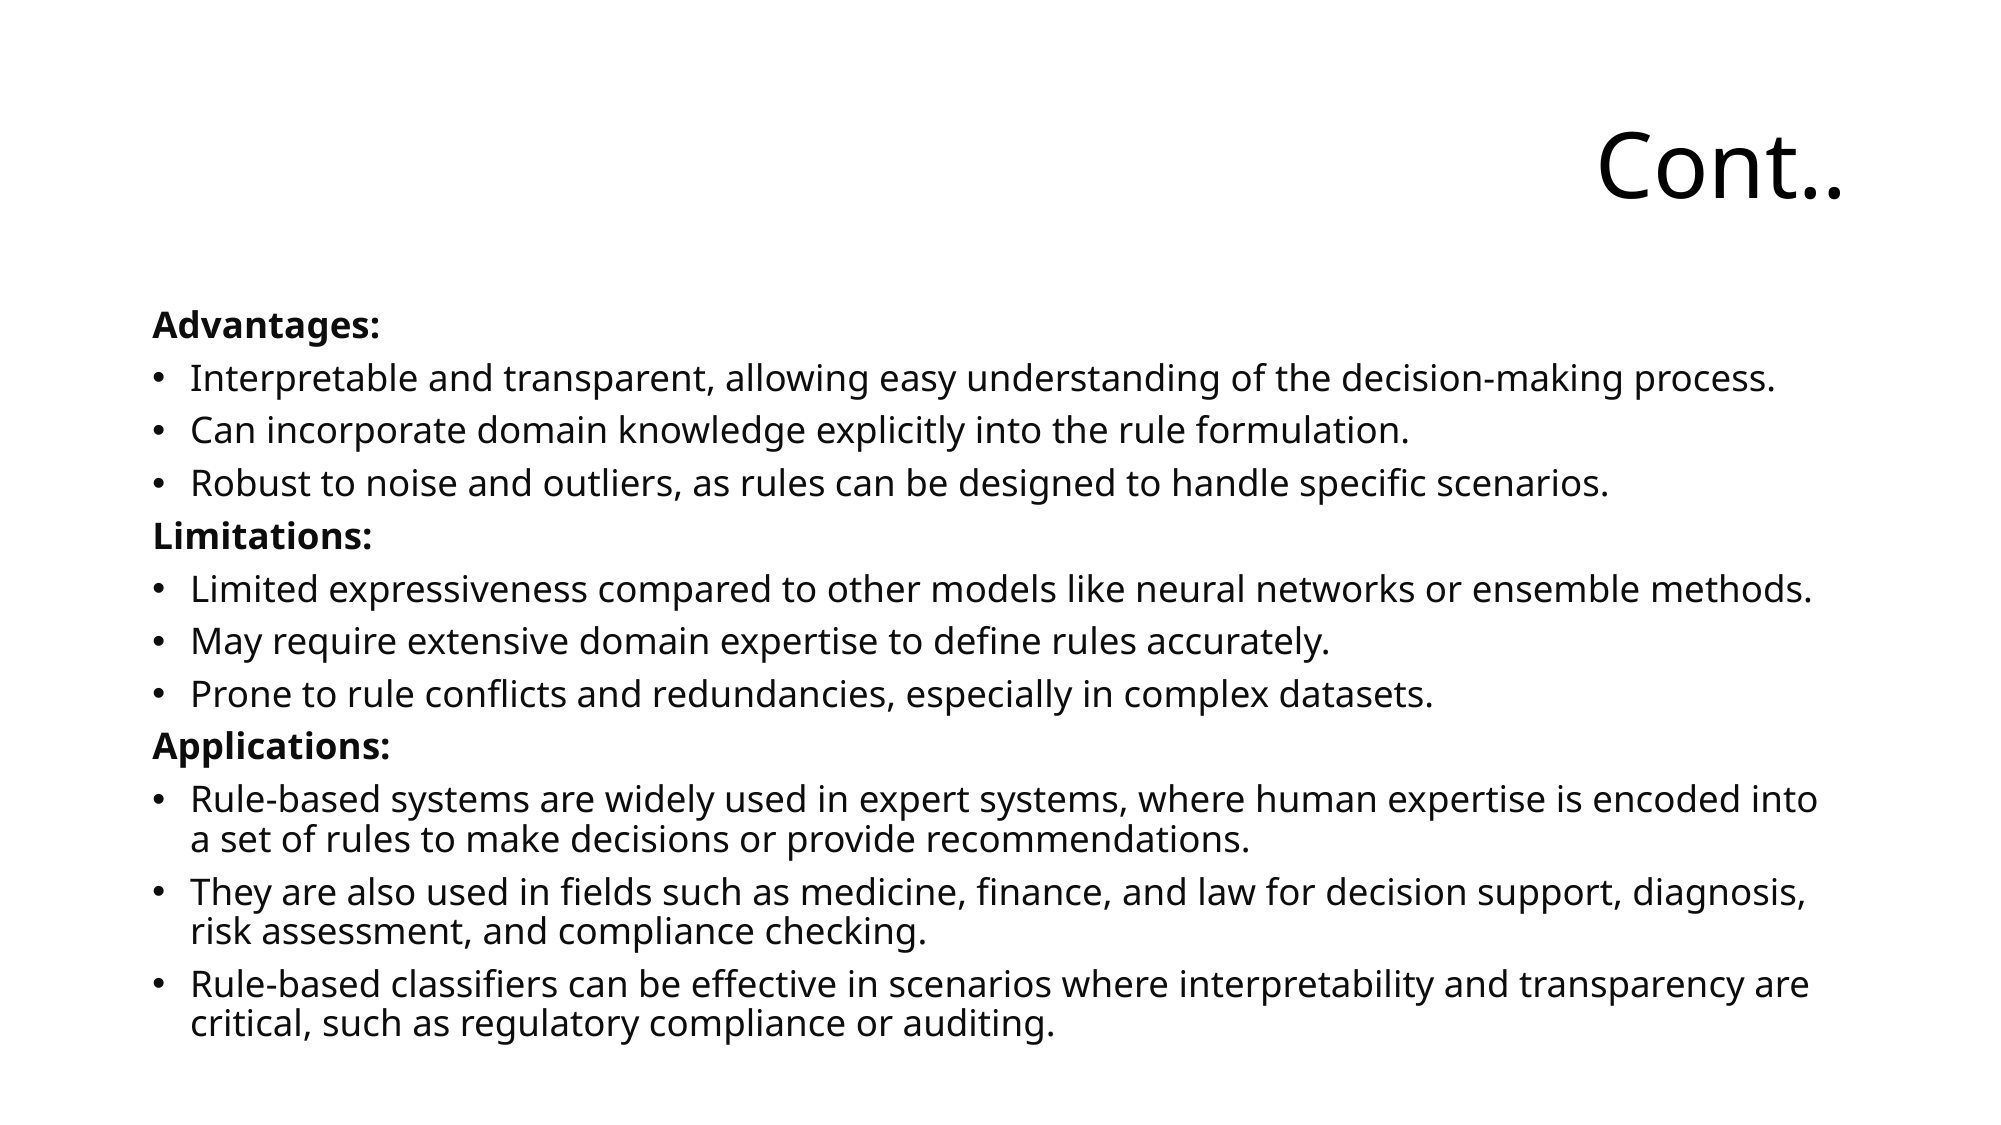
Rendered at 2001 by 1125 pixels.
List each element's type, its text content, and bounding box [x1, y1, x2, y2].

list Advantages: Interpretable and transparent, allowing easy understanding of the decision-making process. Can incorporate domain knowledge explicitly into the rule formulation. Robust to noise and outliers, as rules can be designed to handle specific scenarios. Limitations: Limited expressiveness compared to other models like neural networks or ensemble methods. May require extensive domain expertise to define rules accurately. Prone to rule conflicts and redundancies, especially in complex datasets. Applications: Rule-based systems are widely used in expert systems, where human expertise is encoded into a set of rules to make decisions or provide recommendations. They are also used in fields such as medicine, finance, and law for decision support, diagnosis, risk assessment, and compliance checking. Rule-based classifiers can be effective in scenarios where interpretability and transparency are critical, such as regulatory compliance or auditing. [137, 299, 1863, 1066]
title Cont.. [137, 59, 1863, 278]
